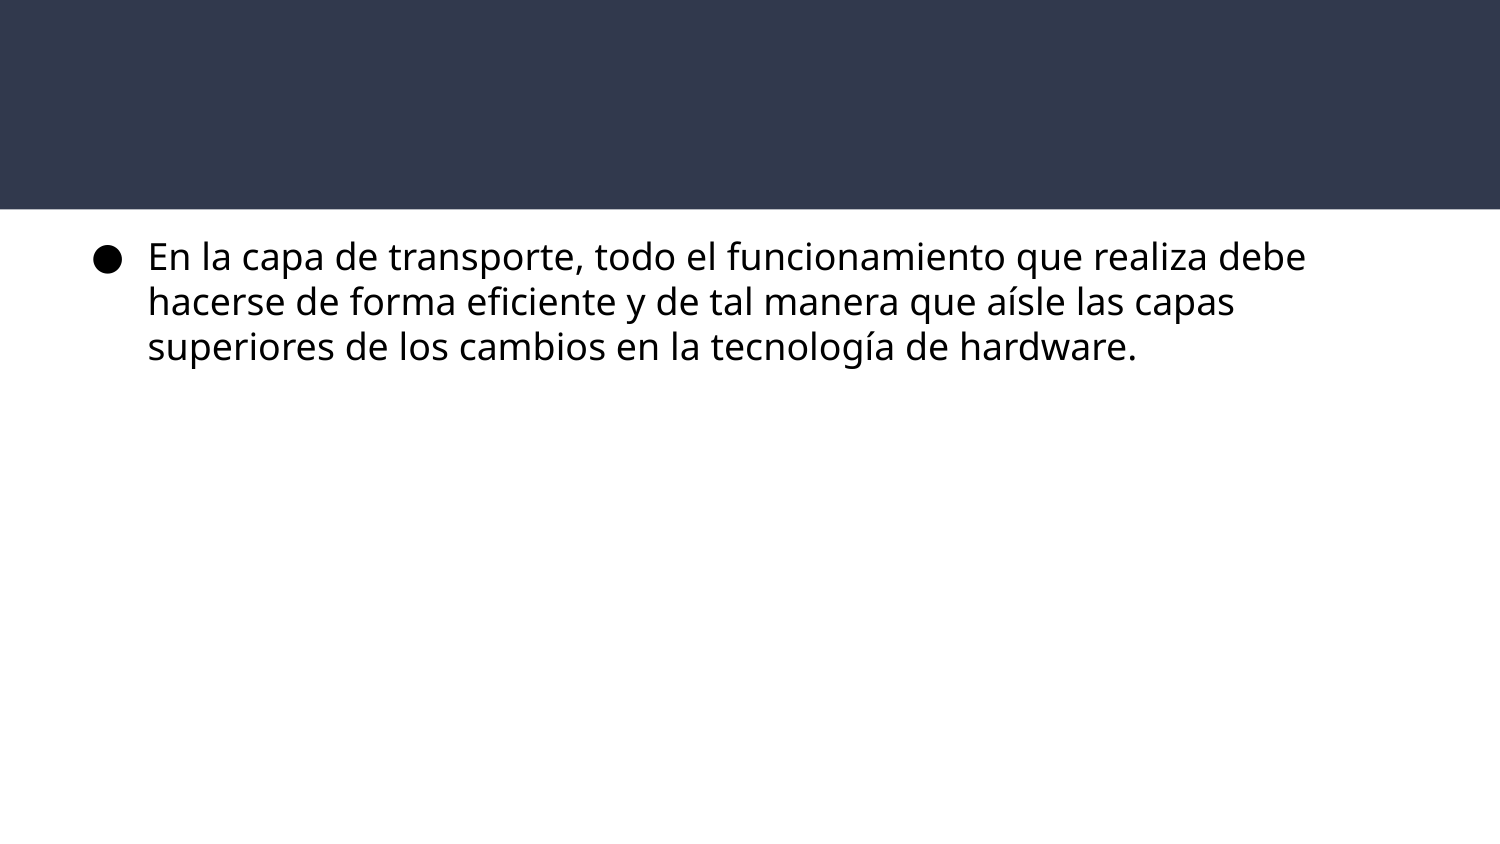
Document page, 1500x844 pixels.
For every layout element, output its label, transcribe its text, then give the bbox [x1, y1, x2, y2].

text_box En la capa de transporte, todo el funcionamiento que realiza debe hacerse de forma eficiente y de tal manera que aísle las capas superiores de los cambios en la tecnología de hardware. [57, 217, 1443, 816]
